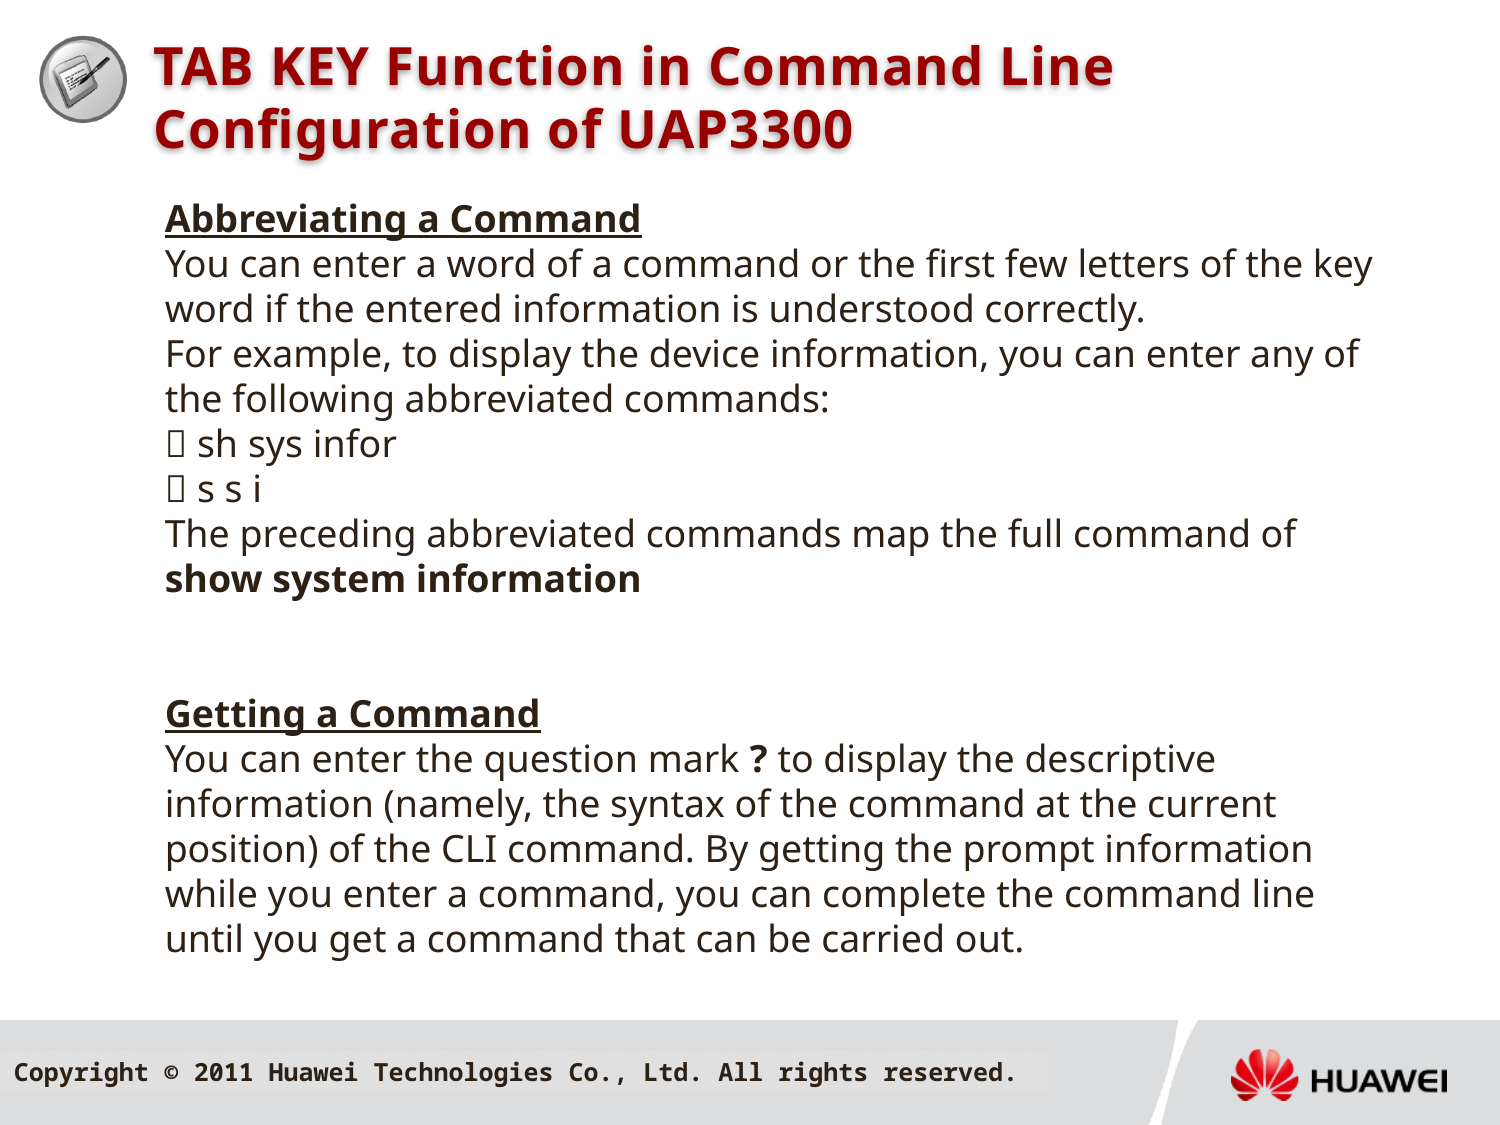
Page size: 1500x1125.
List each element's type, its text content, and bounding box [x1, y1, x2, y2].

picture [32, 28, 134, 131]
text_box Abbreviating a Command You can enter a word of a command or the first few letters of the key word if the entered information is understood correctly. For example, to display the device information, you can enter any of the following abbreviated commands: 􀁺 sh sys infor 􀁺 s s i The preceding abbreviated commands map the full command of show system information Getting a Command You can enter the question mark ? to display the descriptive information (namely, the syntax of the command at the current position) of the CLI command. By getting the prompt information while you enter a command, you can complete the command line until you get a command that can be carried out. [150, 187, 1400, 968]
text_box TAB KEY Function in Command Line Configuration of UAP3300 [123, 24, 1395, 168]
picture [0, 1020, 1500, 1125]
